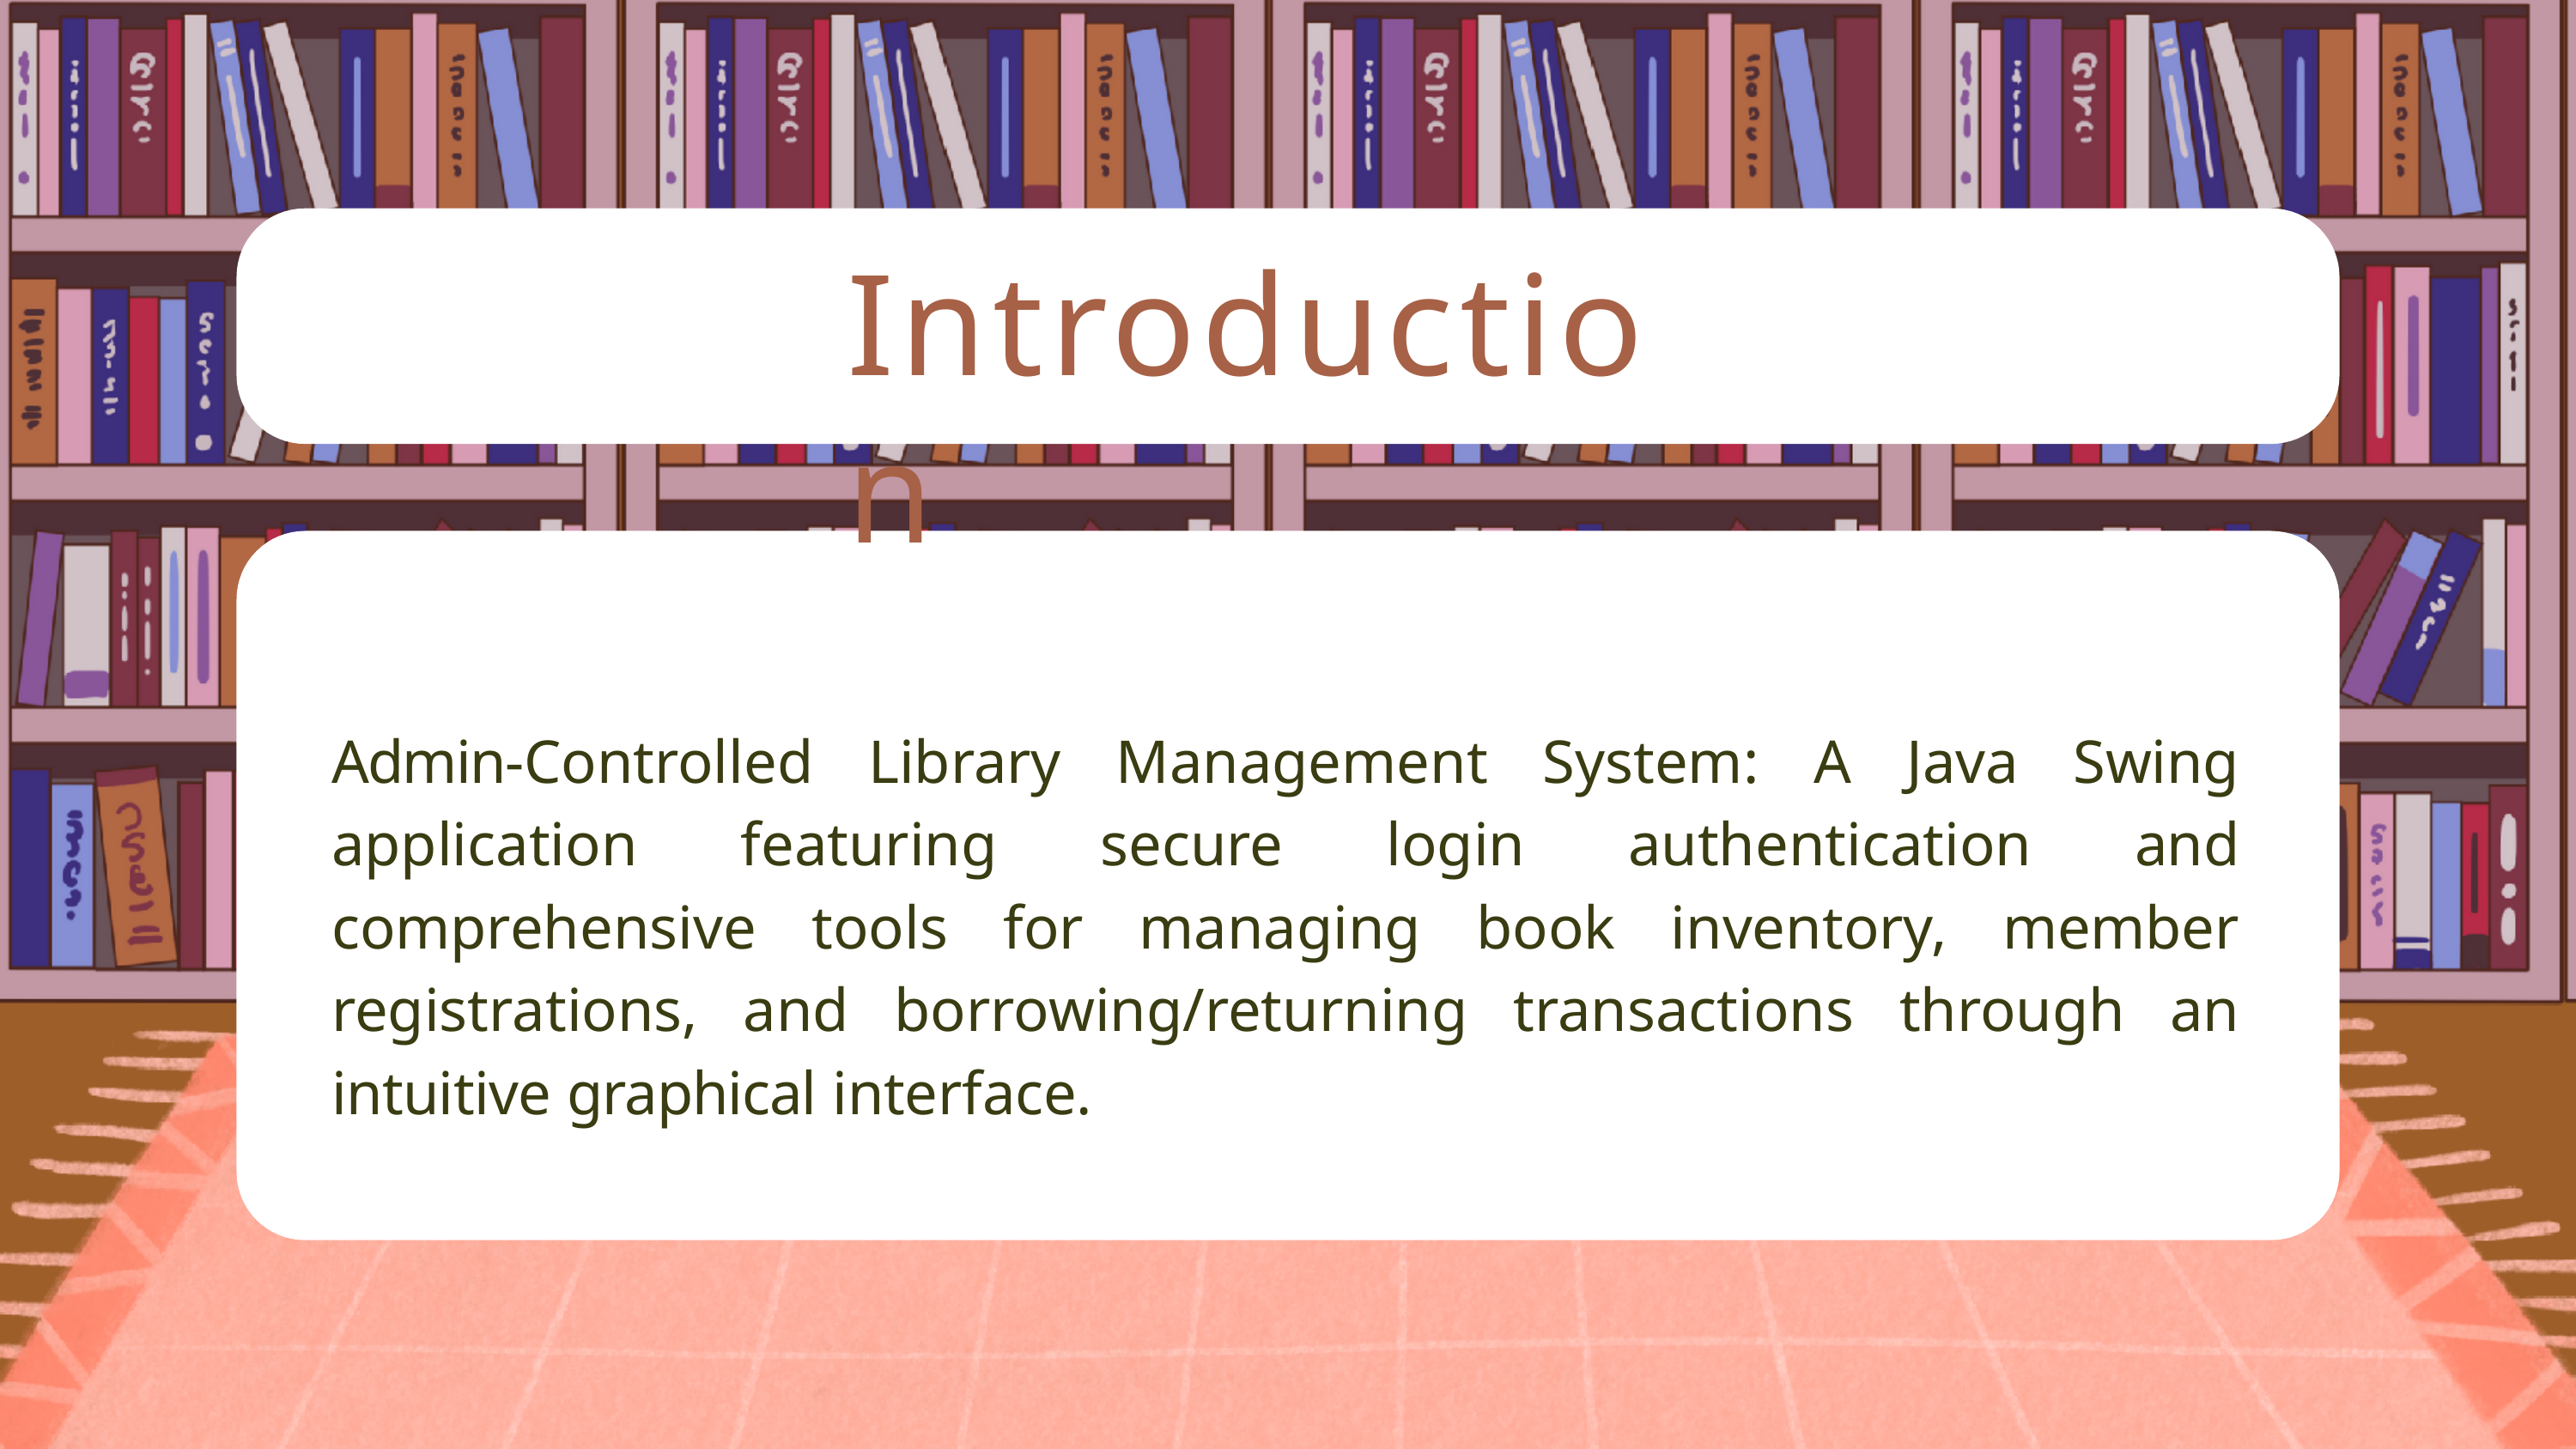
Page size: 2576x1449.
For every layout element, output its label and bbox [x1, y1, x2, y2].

text_box [0, 0, 2576, 1449]
